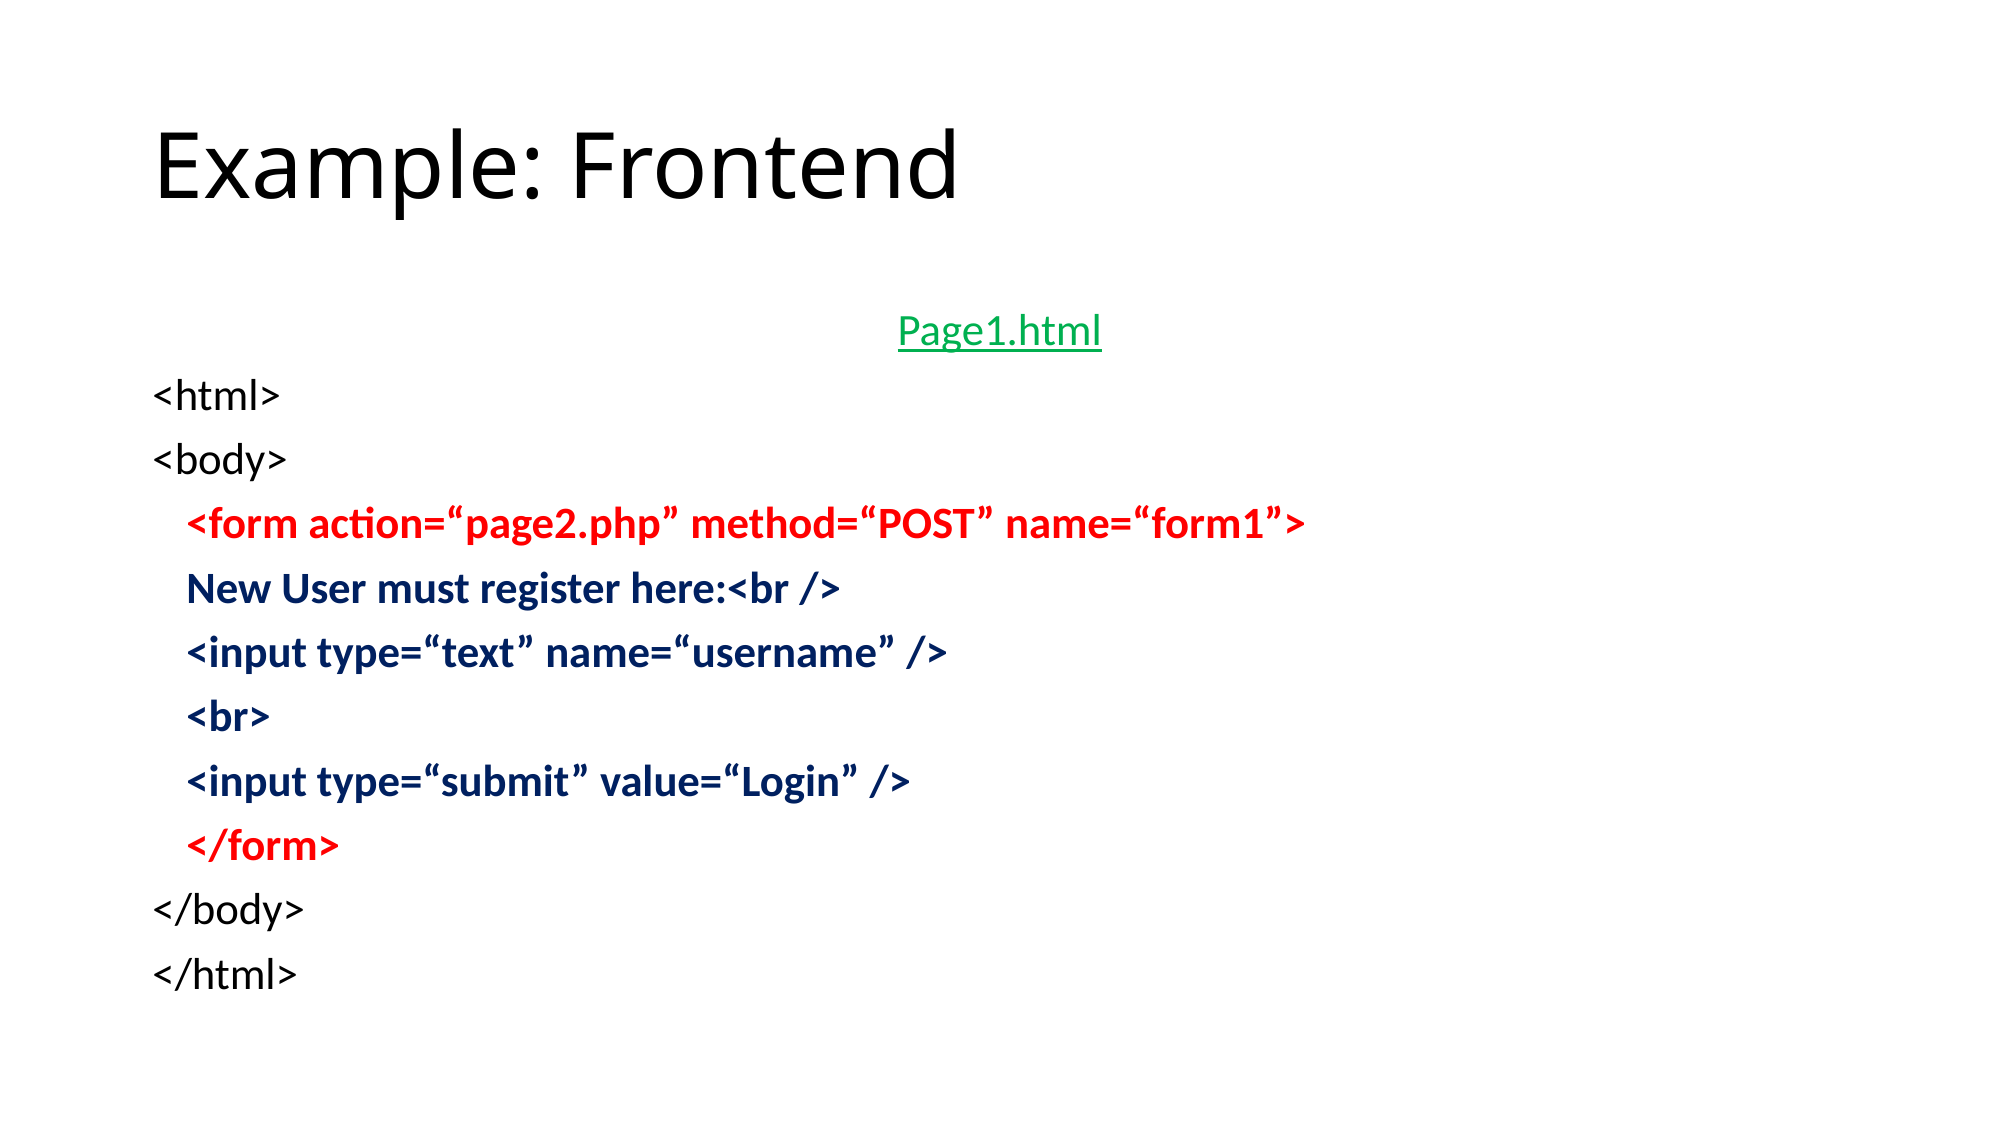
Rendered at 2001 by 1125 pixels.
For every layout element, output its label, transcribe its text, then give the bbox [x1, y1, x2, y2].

list Page1.html <html> <body> <form action=“page2.php” method=“POST” name=“form1”> New User must register here:<br /> <input type=“text” name=“username” /> <br> <input type=“submit” value=“Login” /> </form> </body> </html> [137, 299, 1863, 1014]
title Example: Frontend [137, 59, 1863, 278]
